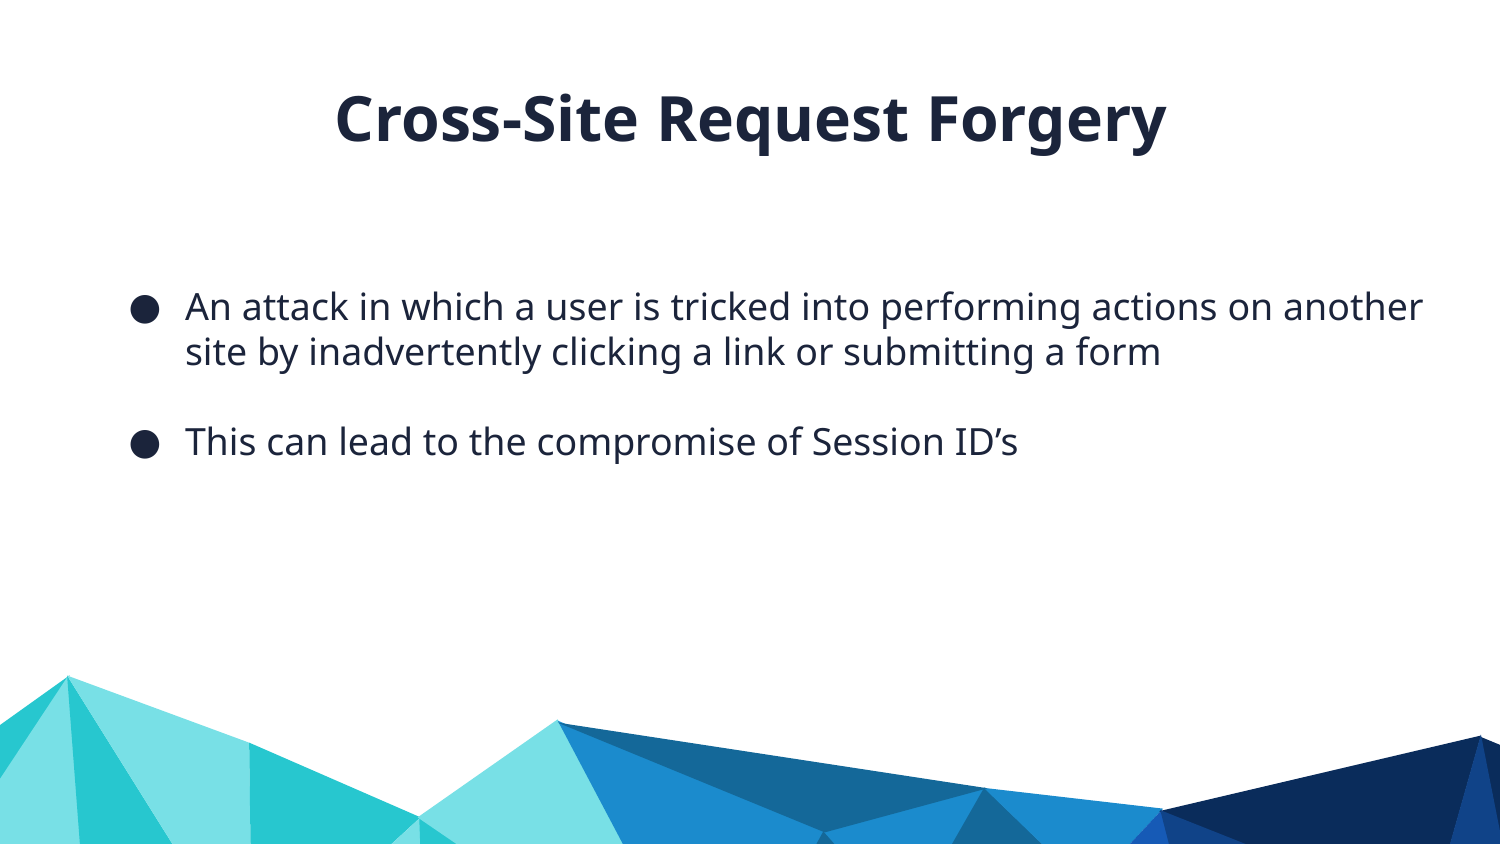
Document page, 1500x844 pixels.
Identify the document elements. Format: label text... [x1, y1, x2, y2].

text_box Cross-Site Request Forgery [245, 76, 1257, 158]
text_box An attack in which a user is tricked into performing actions on another site by inadvertently clicking a link or submitting a form This can lead to the compromise of Session ID’s [104, 280, 1431, 620]
